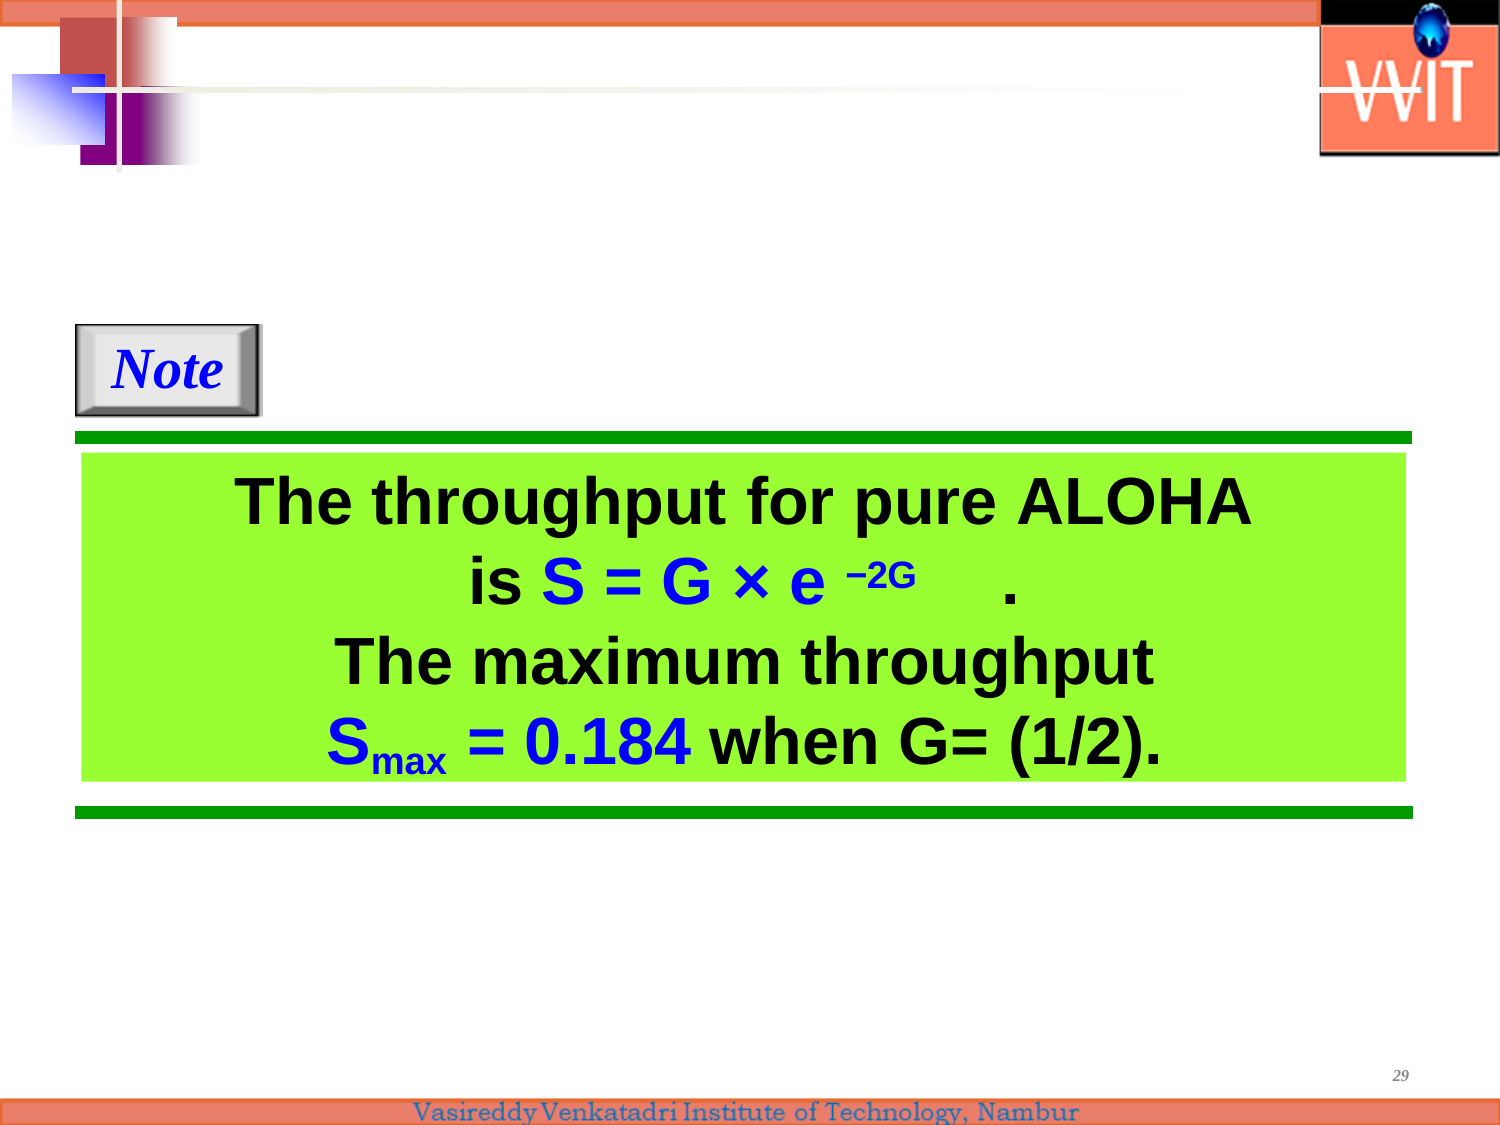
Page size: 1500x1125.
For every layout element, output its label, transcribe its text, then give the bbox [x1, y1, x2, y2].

slide_number 29 [1386, 1064, 1419, 1125]
text_box The throughput for pure ALOHA is S = G × e −2G . The maximum throughput Smax = 0.184 when G= (1/2). [81, 452, 1407, 782]
picture [0, 0, 1500, 1125]
